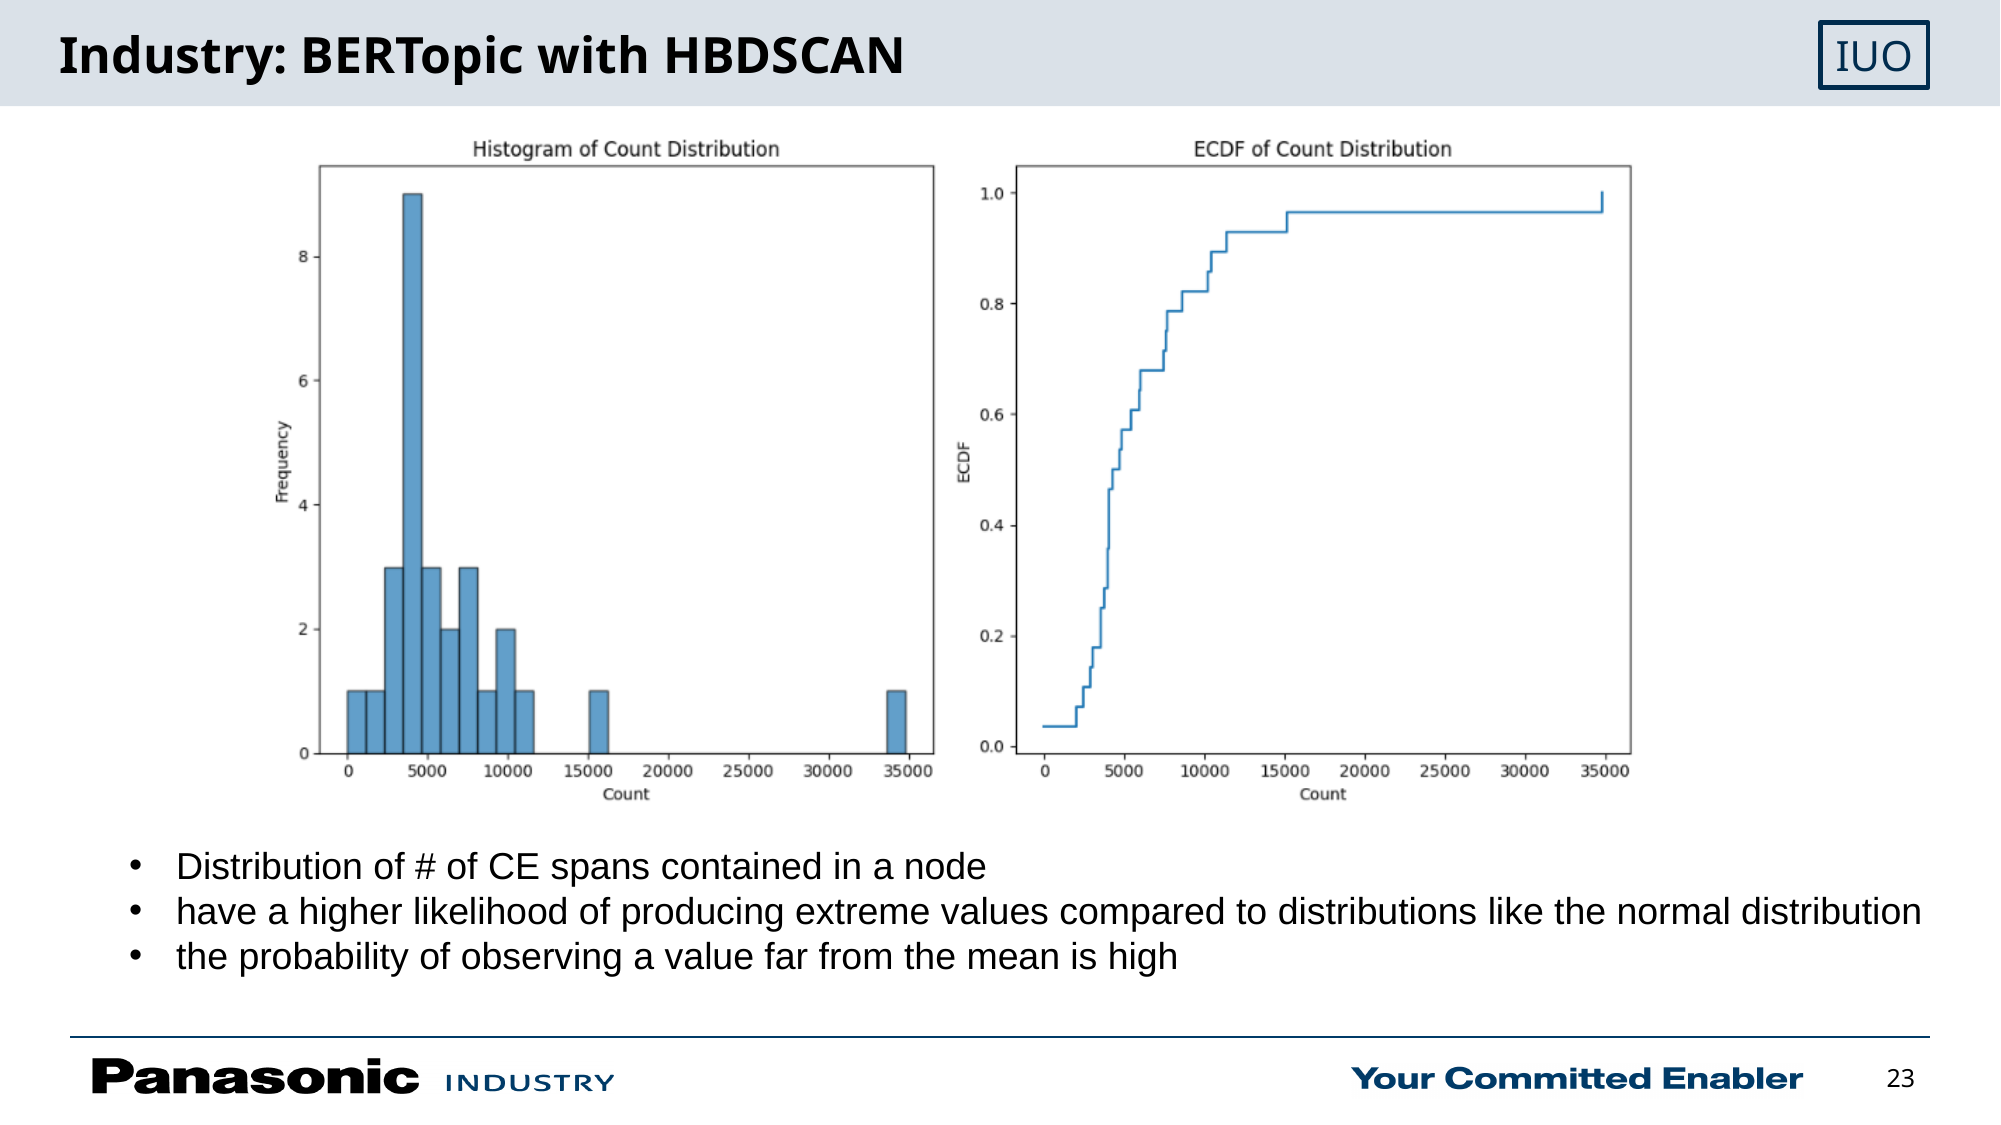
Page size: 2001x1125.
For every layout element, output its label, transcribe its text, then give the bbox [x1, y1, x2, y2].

text_box Distribution of # of CE spans contained in a node have a higher likelihood of producing extreme values compared to distributions like the normal distribution the probability of observing a value far from the mean is high [114, 834, 1969, 985]
slide_number 22 [1826, 1050, 1930, 1110]
title Industry: BERTopic with HBDSCAN [44, 30, 1840, 85]
picture [1351, 1063, 1804, 1099]
picture [92, 1058, 614, 1094]
picture [255, 123, 1663, 811]
